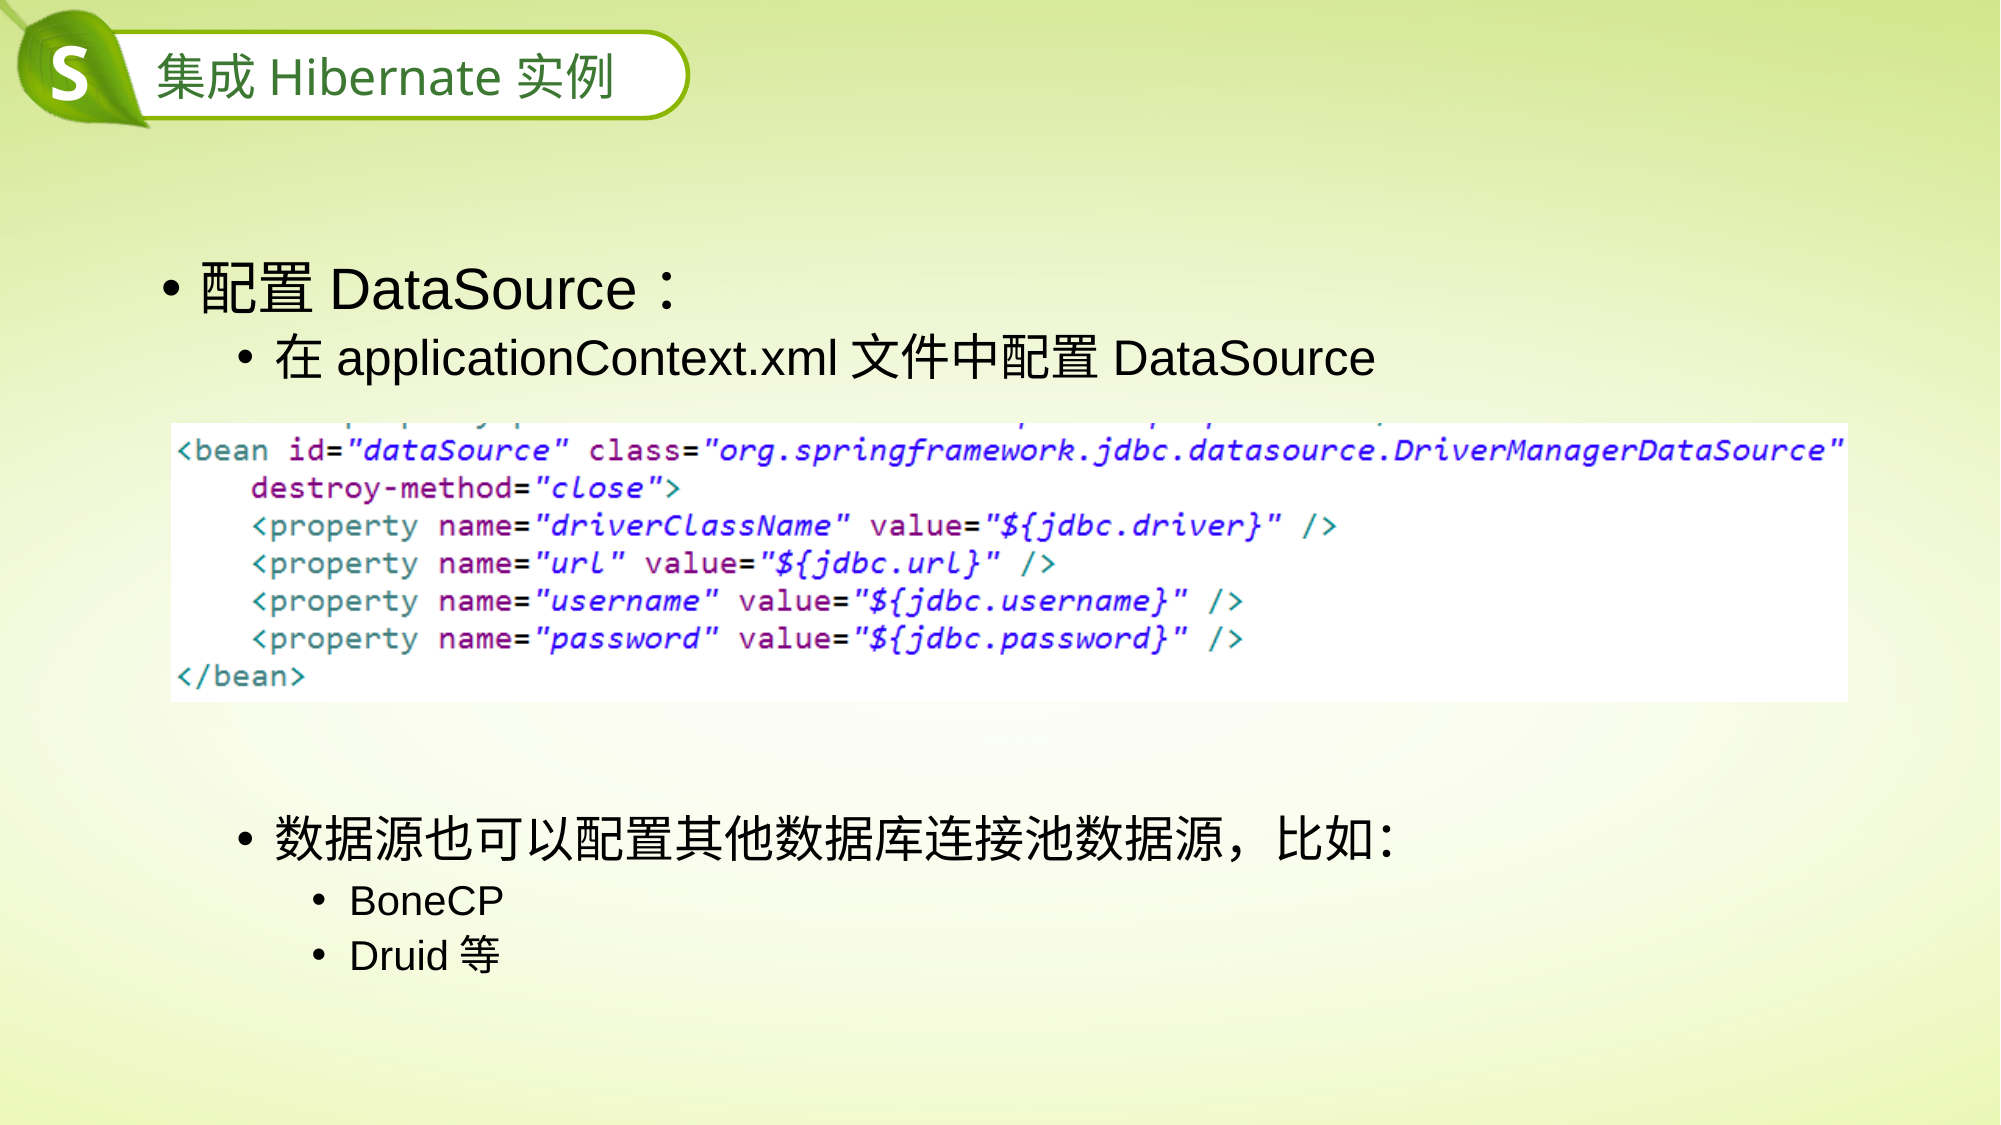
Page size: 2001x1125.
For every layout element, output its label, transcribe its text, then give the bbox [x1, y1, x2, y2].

list 配置DataSource： 在applicationContext.xml文件中配置DataSource 数据源也可以配置其他数据库连接池数据源，比如： BoneCP Druid等 [146, 251, 1872, 966]
picture [0, 0, 2001, 1125]
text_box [0, 9, 689, 125]
